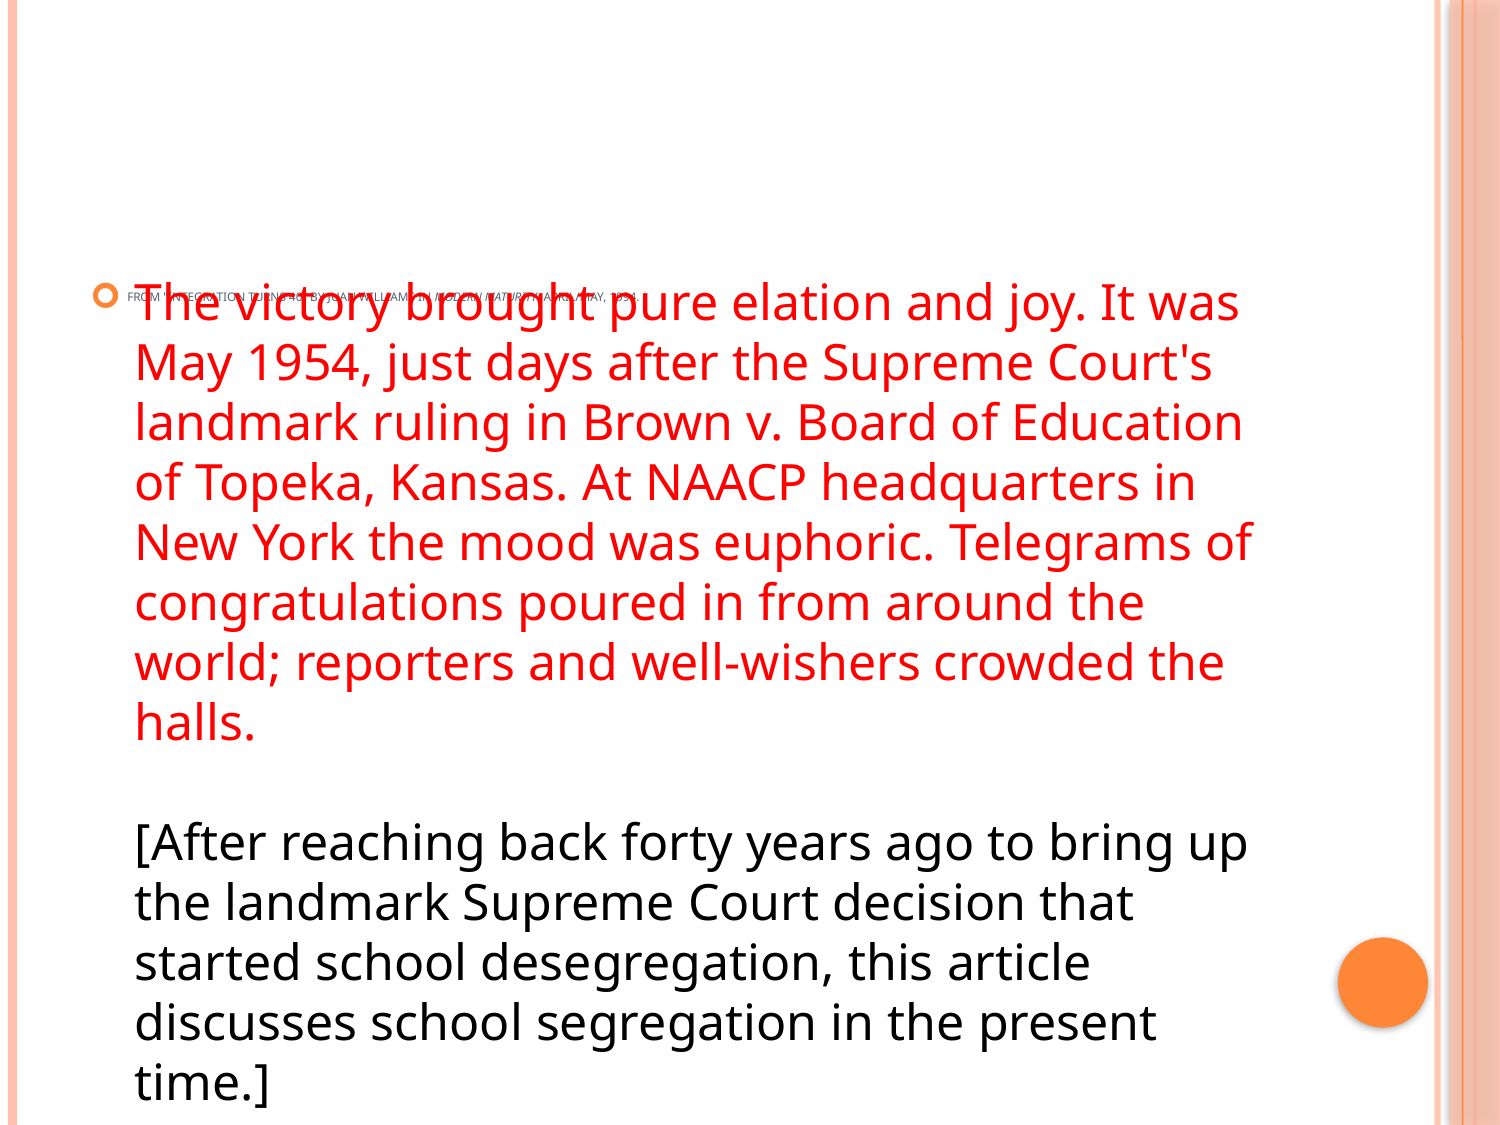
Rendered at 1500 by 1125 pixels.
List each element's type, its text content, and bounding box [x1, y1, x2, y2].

title from "Integration Turns 40" by Juan Williams in Modern Maturity, April/May, 1994. [112, 137, 1338, 325]
list The victory brought pure elation and joy. It was May 1954, just days after the Supreme Court's landmark ruling in Brown v. Board of Education of Topeka, Kansas. At NAACP headquarters in New York the mood was euphoric. Telegrams of congratulations poured in from around the world; reporters and well-wishers crowded the halls. [After reaching back forty years ago to bring up the landmark Supreme Court decision that started school desegregation, this article discusses school segregation in the present time.] [75, 262, 1300, 1062]
